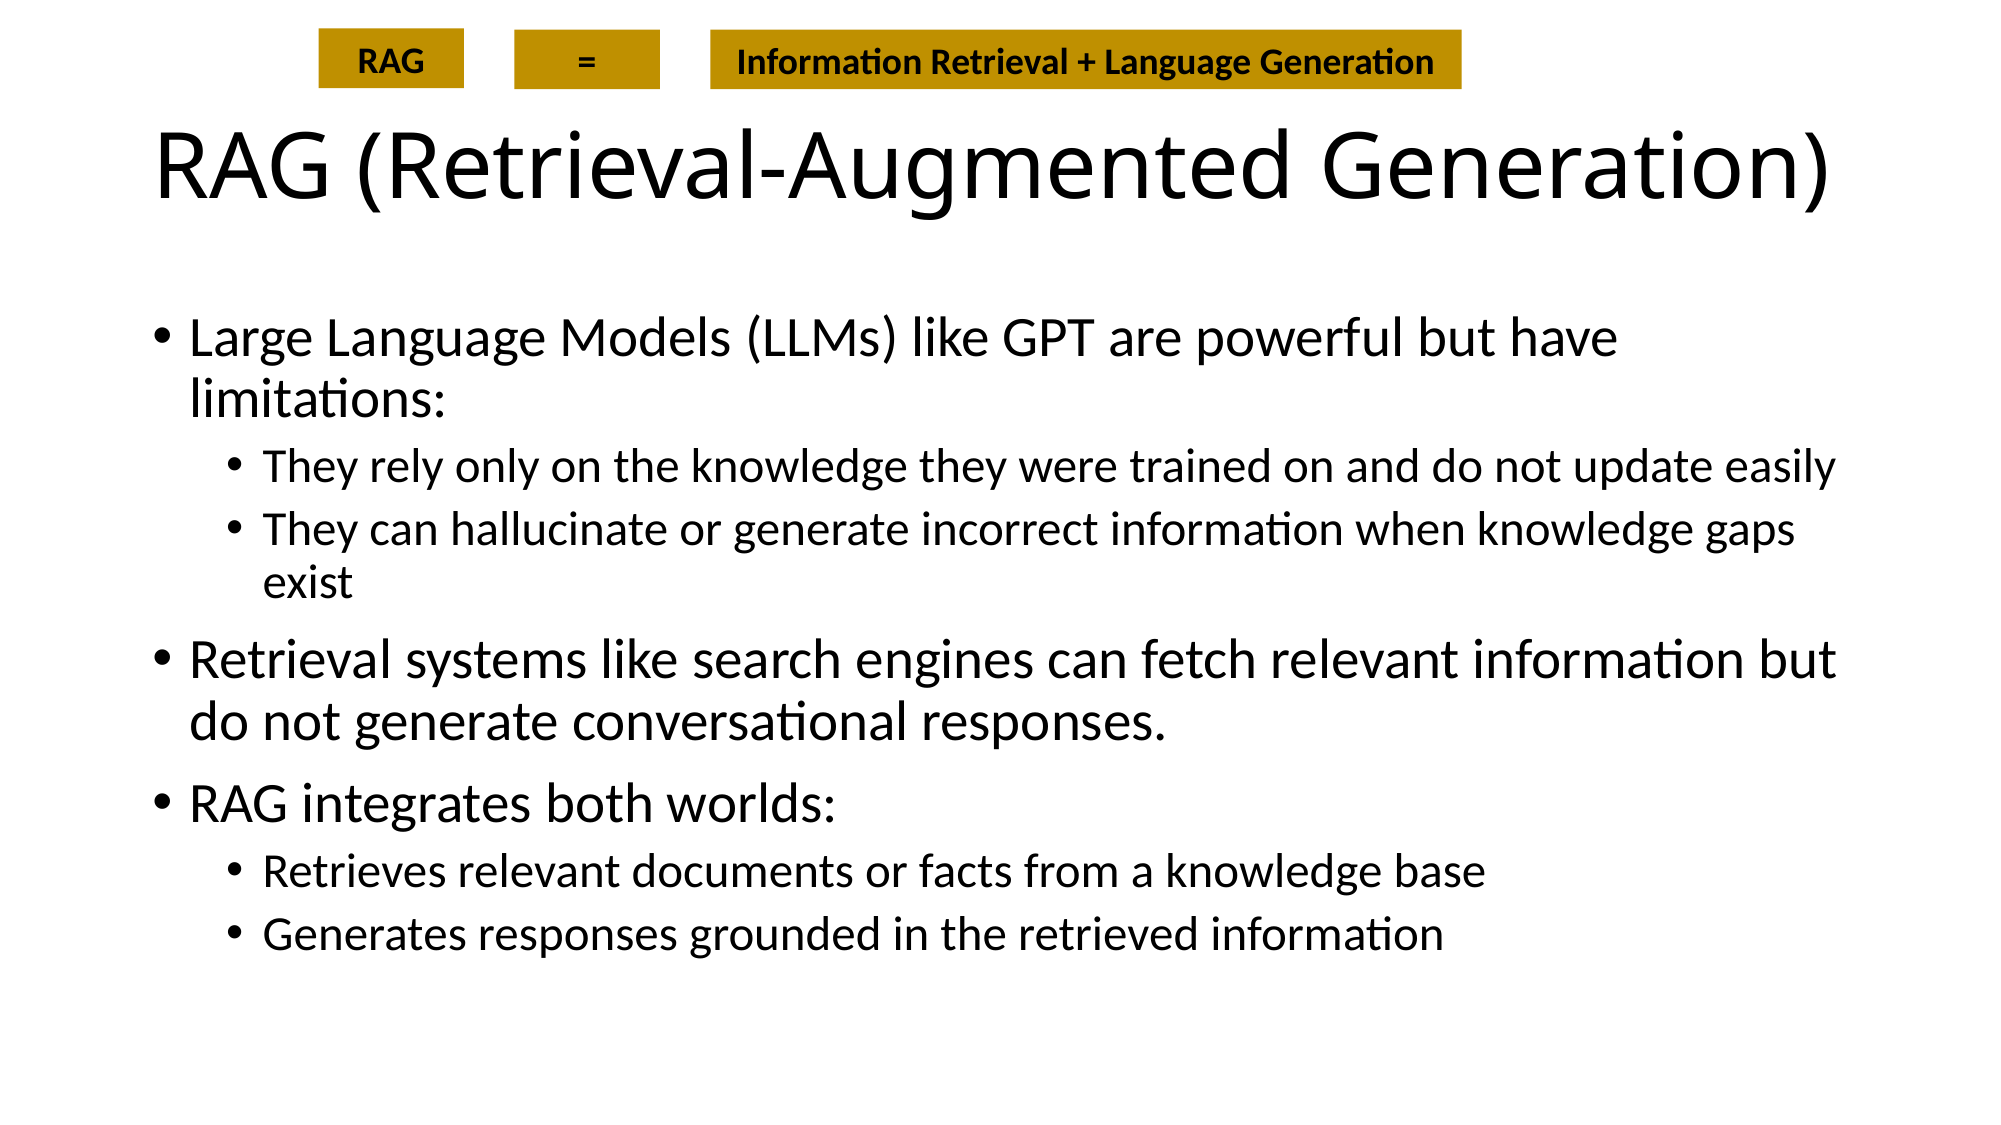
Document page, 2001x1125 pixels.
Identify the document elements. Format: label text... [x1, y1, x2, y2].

text_box = [514, 29, 660, 90]
text_box Information Retrieval + Language Generation [710, 29, 1462, 90]
text_box RAG [318, 28, 464, 89]
list Large Language Models (LLMs) like GPT are powerful but have limitations: They rely only on the knowledge they were trained on and do not update easily They can hallucinate or generate incorrect information when knowledge gaps exist Retrieval systems like search engines can fetch relevant information but do not generate conversational responses. RAG integrates both worlds: Retrieves relevant documents or facts from a knowledge base Generates responses grounded in the retrieved information [137, 299, 1863, 1014]
title RAG (Retrieval-Augmented Generation) [137, 59, 1863, 278]
